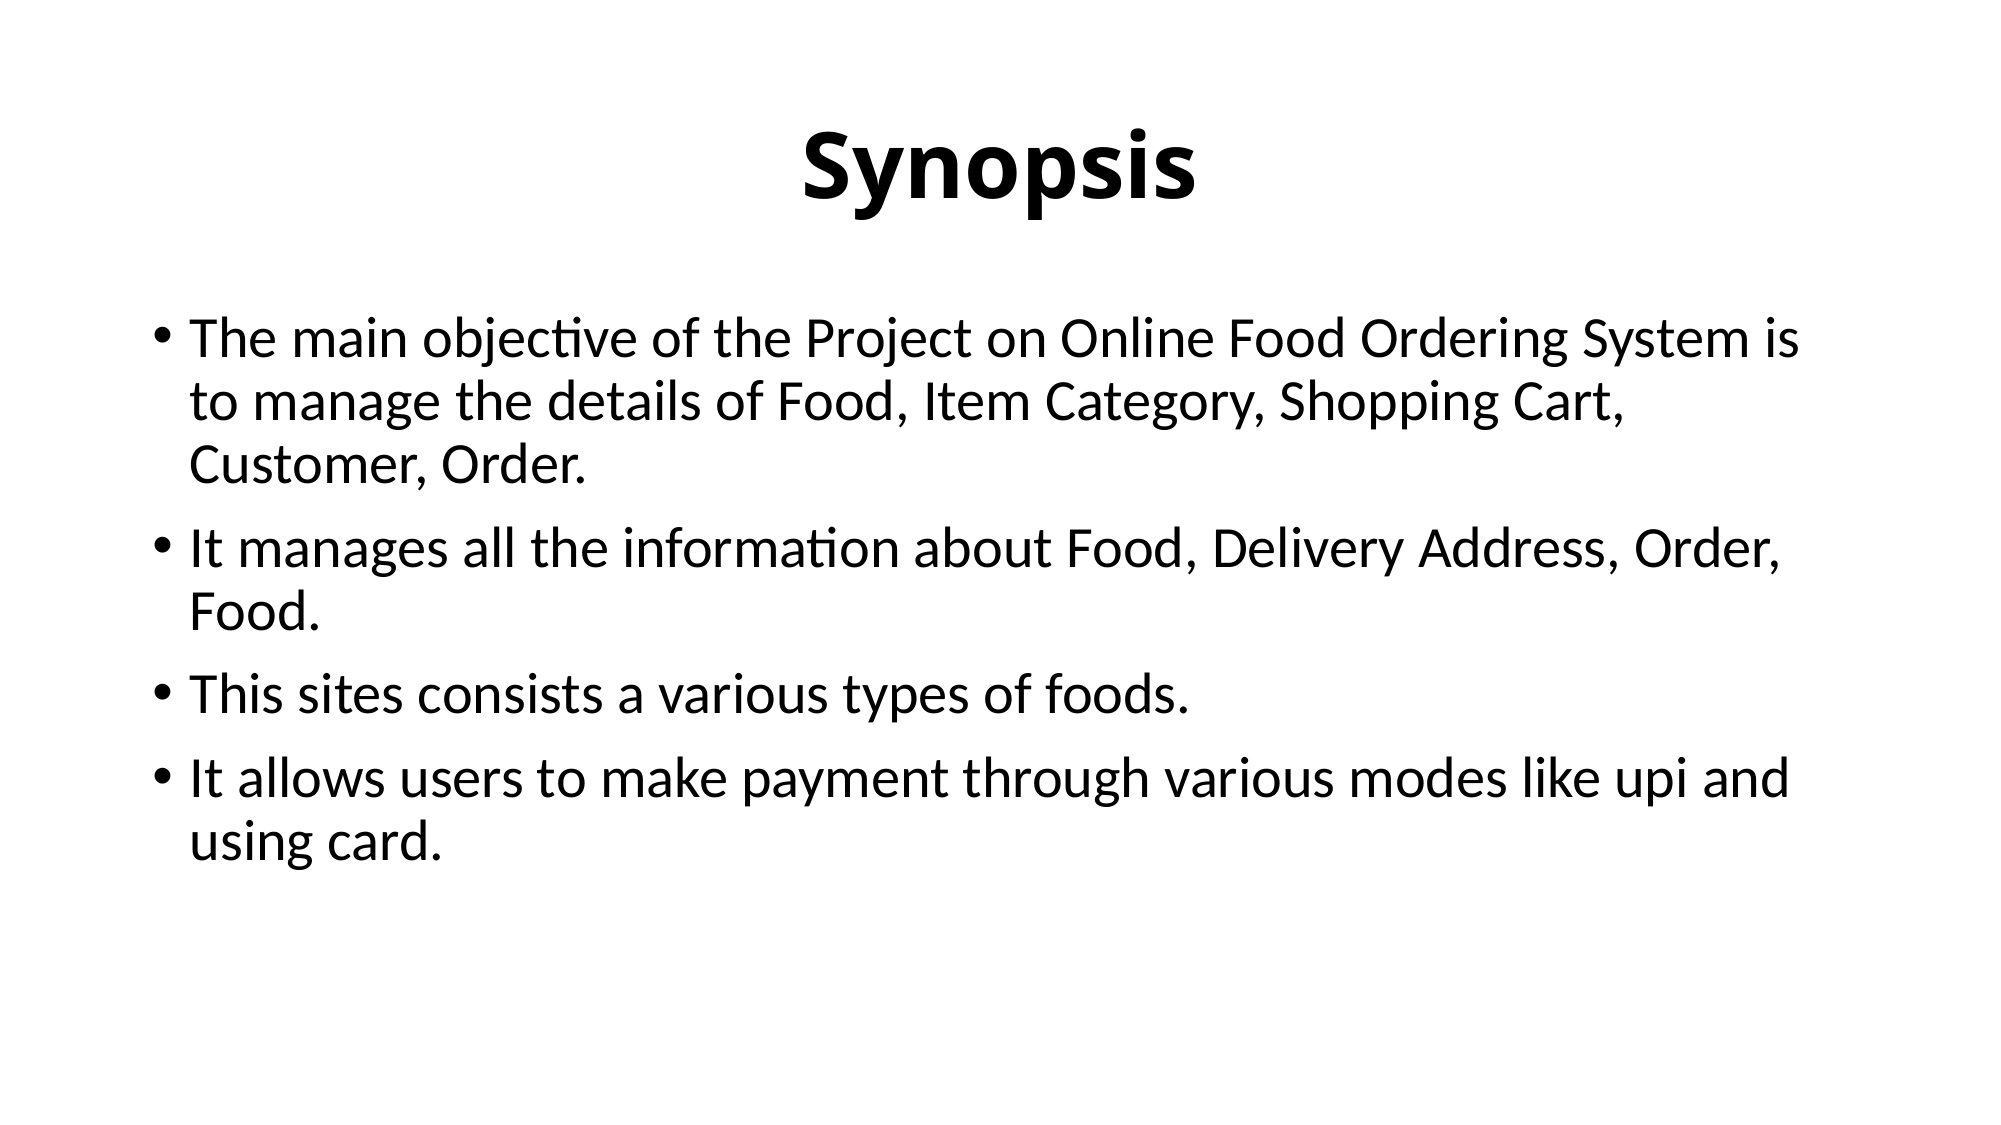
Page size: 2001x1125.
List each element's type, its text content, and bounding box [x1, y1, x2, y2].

title Synopsis [137, 59, 1863, 278]
list The main objective of the Project on Online Food Ordering System is to manage the details of Food, Item Category, Shopping Cart, Customer, Order. It manages all the information about Food, Delivery Address, Order, Food. This sites consists a various types of foods. It allows users to make payment through various modes like upi and using card. [137, 299, 1863, 1014]
